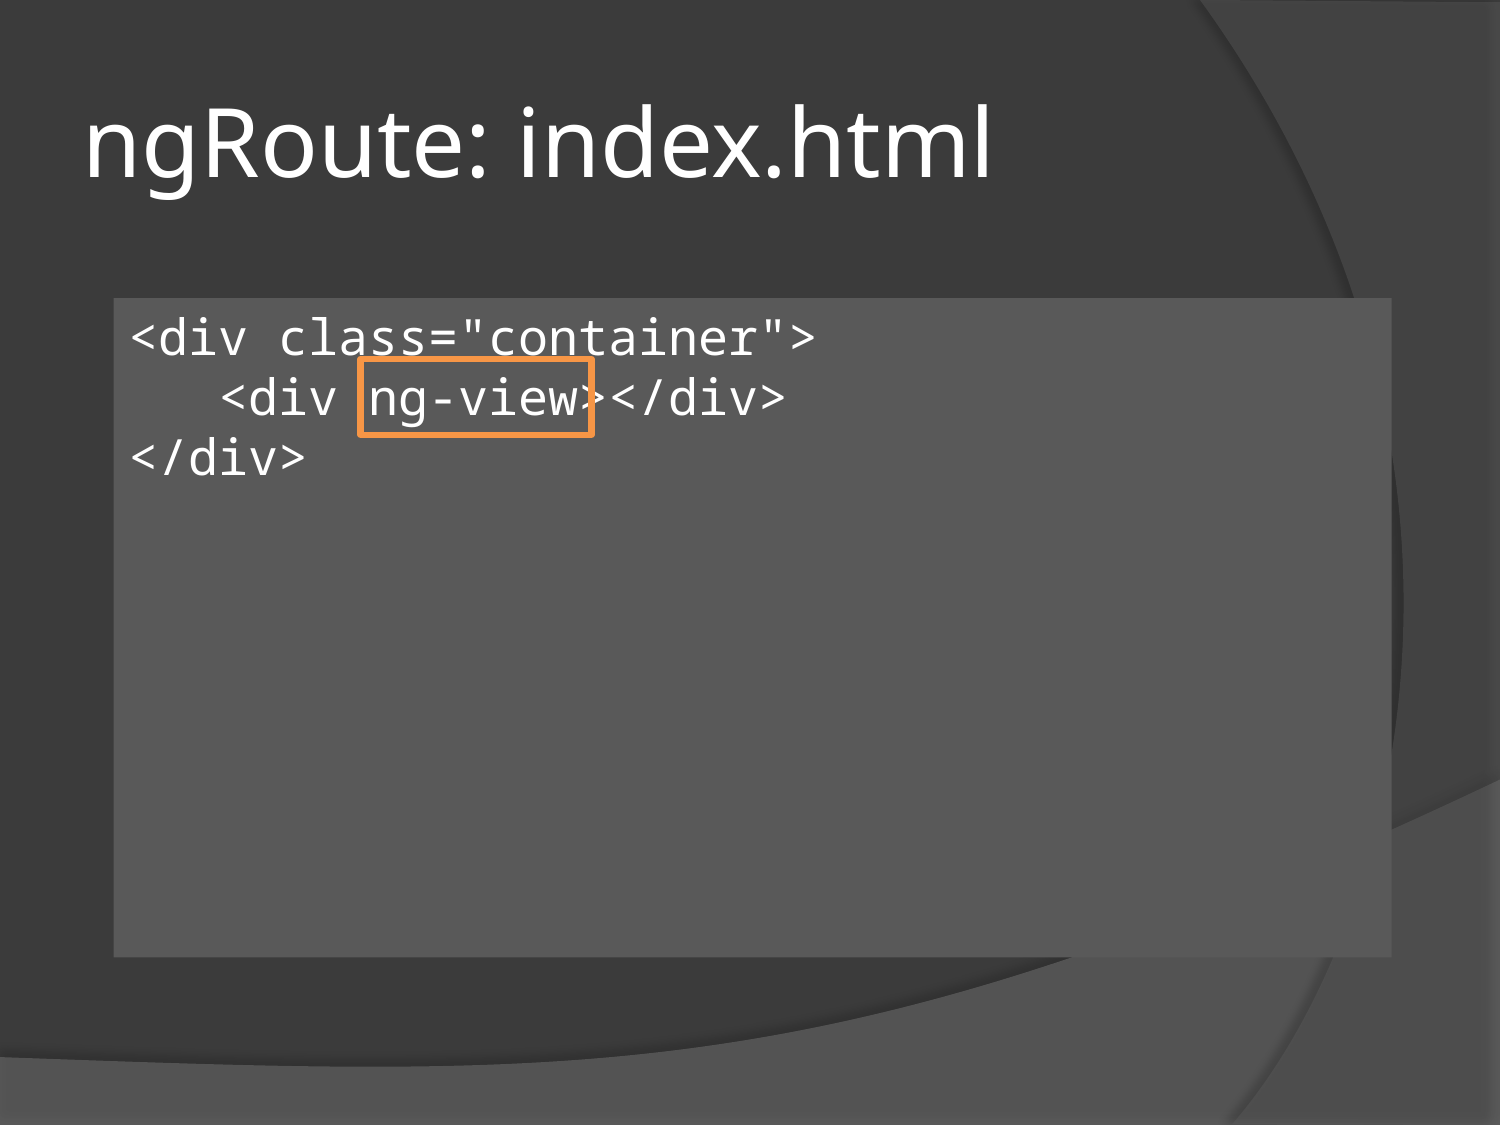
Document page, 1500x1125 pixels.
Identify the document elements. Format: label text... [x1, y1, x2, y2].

text_box <div class="container"> <div ng-view></div> </div> [112, 296, 1393, 959]
title ngRoute: index.html [75, 45, 1463, 233]
text_box [359, 357, 593, 436]
